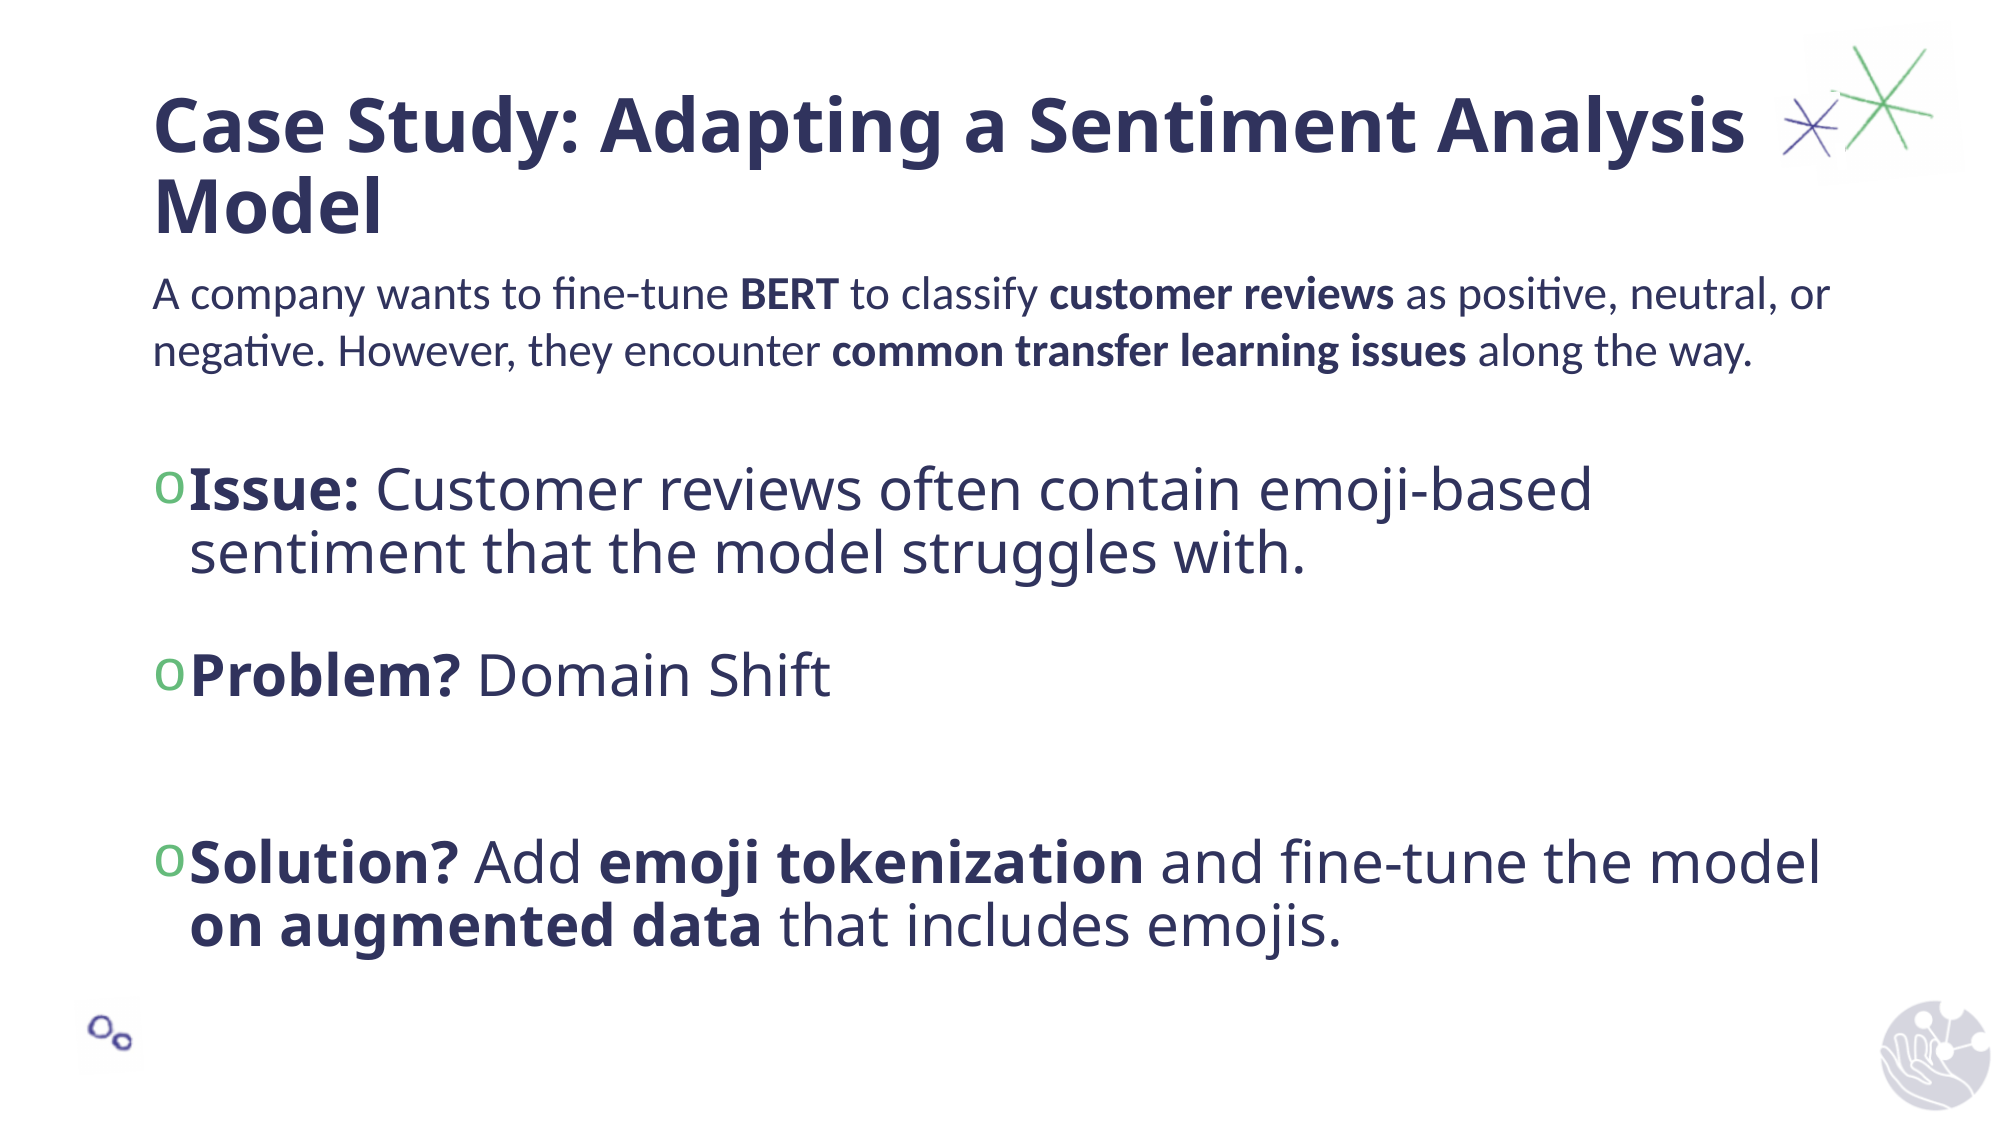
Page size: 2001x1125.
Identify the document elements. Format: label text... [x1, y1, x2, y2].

picture [75, 997, 143, 1074]
picture [1804, 21, 1964, 181]
text_box Solution? Add emoji tokenization and fine-tune the model on augmented data that includes emojis. [137, 825, 1863, 1002]
title Case Study: Adapting a Sentiment Analysis Model [137, 59, 1863, 254]
text_box A company wants to fine-tune BERT to classify customer reviews as positive, neutral, or negative. However, they encounter common transfer learning issues along the way. [137, 254, 1863, 432]
text_box Problem? Domain Shift [137, 639, 1863, 816]
list Issue: Customer reviews often contain emoji-based sentiment that the model struggles with. [137, 452, 1863, 630]
picture [1866, 989, 1998, 1123]
